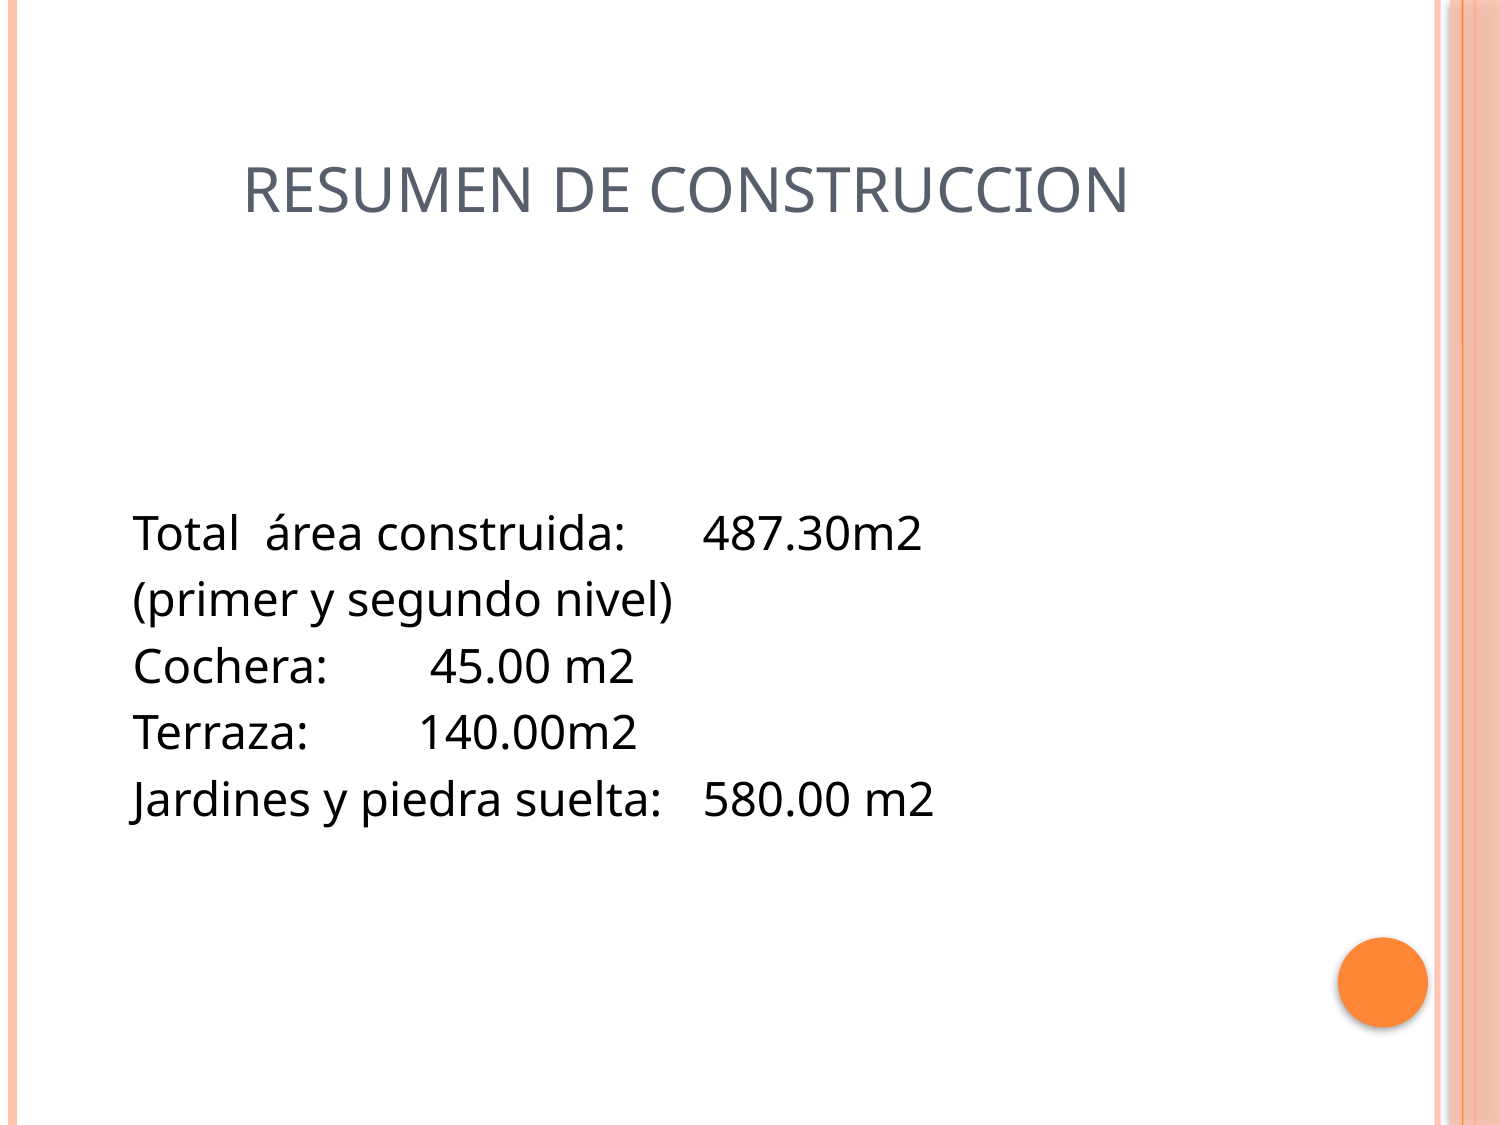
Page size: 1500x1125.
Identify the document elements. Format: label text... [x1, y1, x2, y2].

list Total área construida: 487.30m2 (primer y segundo nivel) Cochera: 45.00 m2 Terraza: 140.00m2 Jardines y piedra suelta: 580.00 m2 [76, 255, 1302, 835]
title RESUMEN DE CONSTRUCCION [75, 45, 1300, 233]
